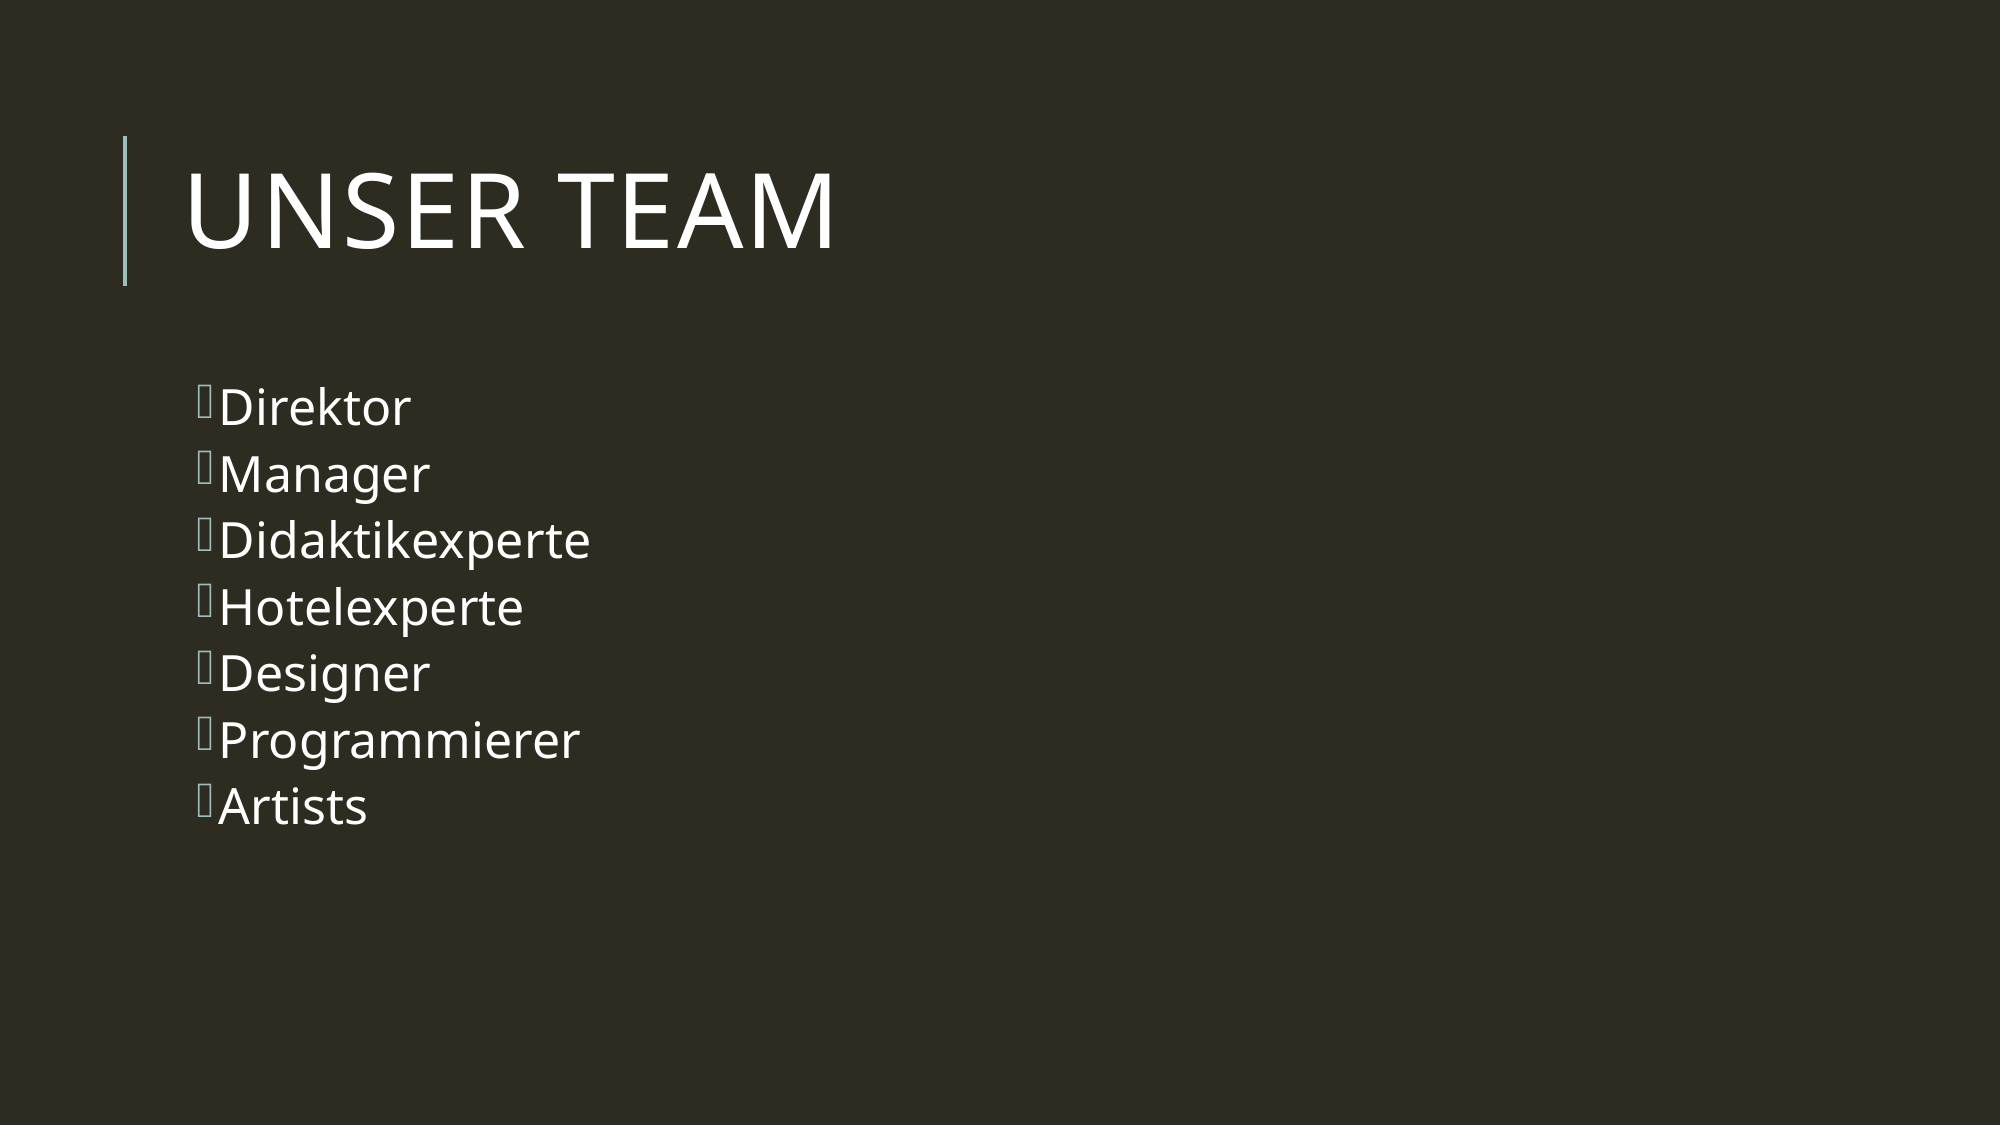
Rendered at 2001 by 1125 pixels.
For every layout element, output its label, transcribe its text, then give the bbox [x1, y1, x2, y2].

list Direktor Manager Didaktikexperte Hotelexperte Designer Programmierer Artists [168, 375, 1763, 1035]
title Unser Team [168, 96, 1763, 342]
